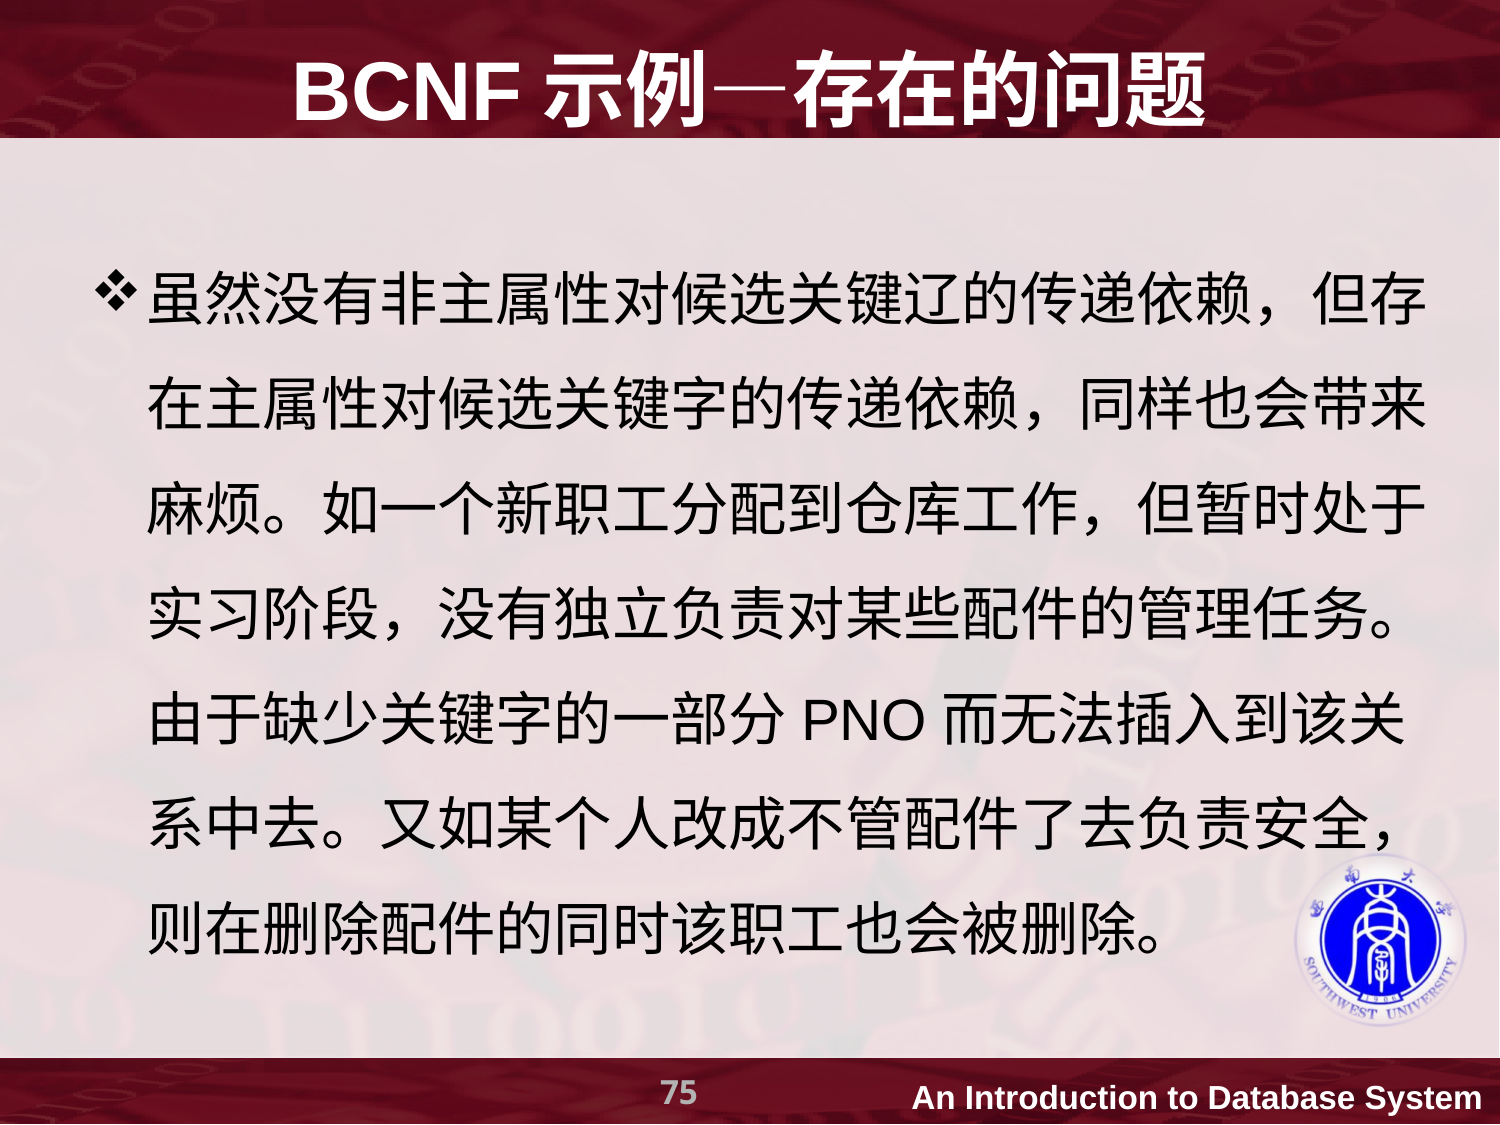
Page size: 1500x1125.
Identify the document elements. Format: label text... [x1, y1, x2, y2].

picture [0, 0, 1500, 1124]
list 虽然没有非主属性对候选关键辽的传递依赖，但存在主属性对候选关键字的传递依赖，同样也会带来麻烦。如一个新职工分配到仓库工作，但暂时处于实习阶段，没有独立负责对某些配件的管理任务。由于缺少关键字的一部分PNO而无法插入到该关系中去。又如某个人改成不管配件了去负责安全，则在删除配件的同时该职工也会被删除。 [74, 219, 1448, 1017]
slide_number 75 [503, 1064, 854, 1124]
title BCNF示例—存在的问题 [74, 0, 1426, 181]
